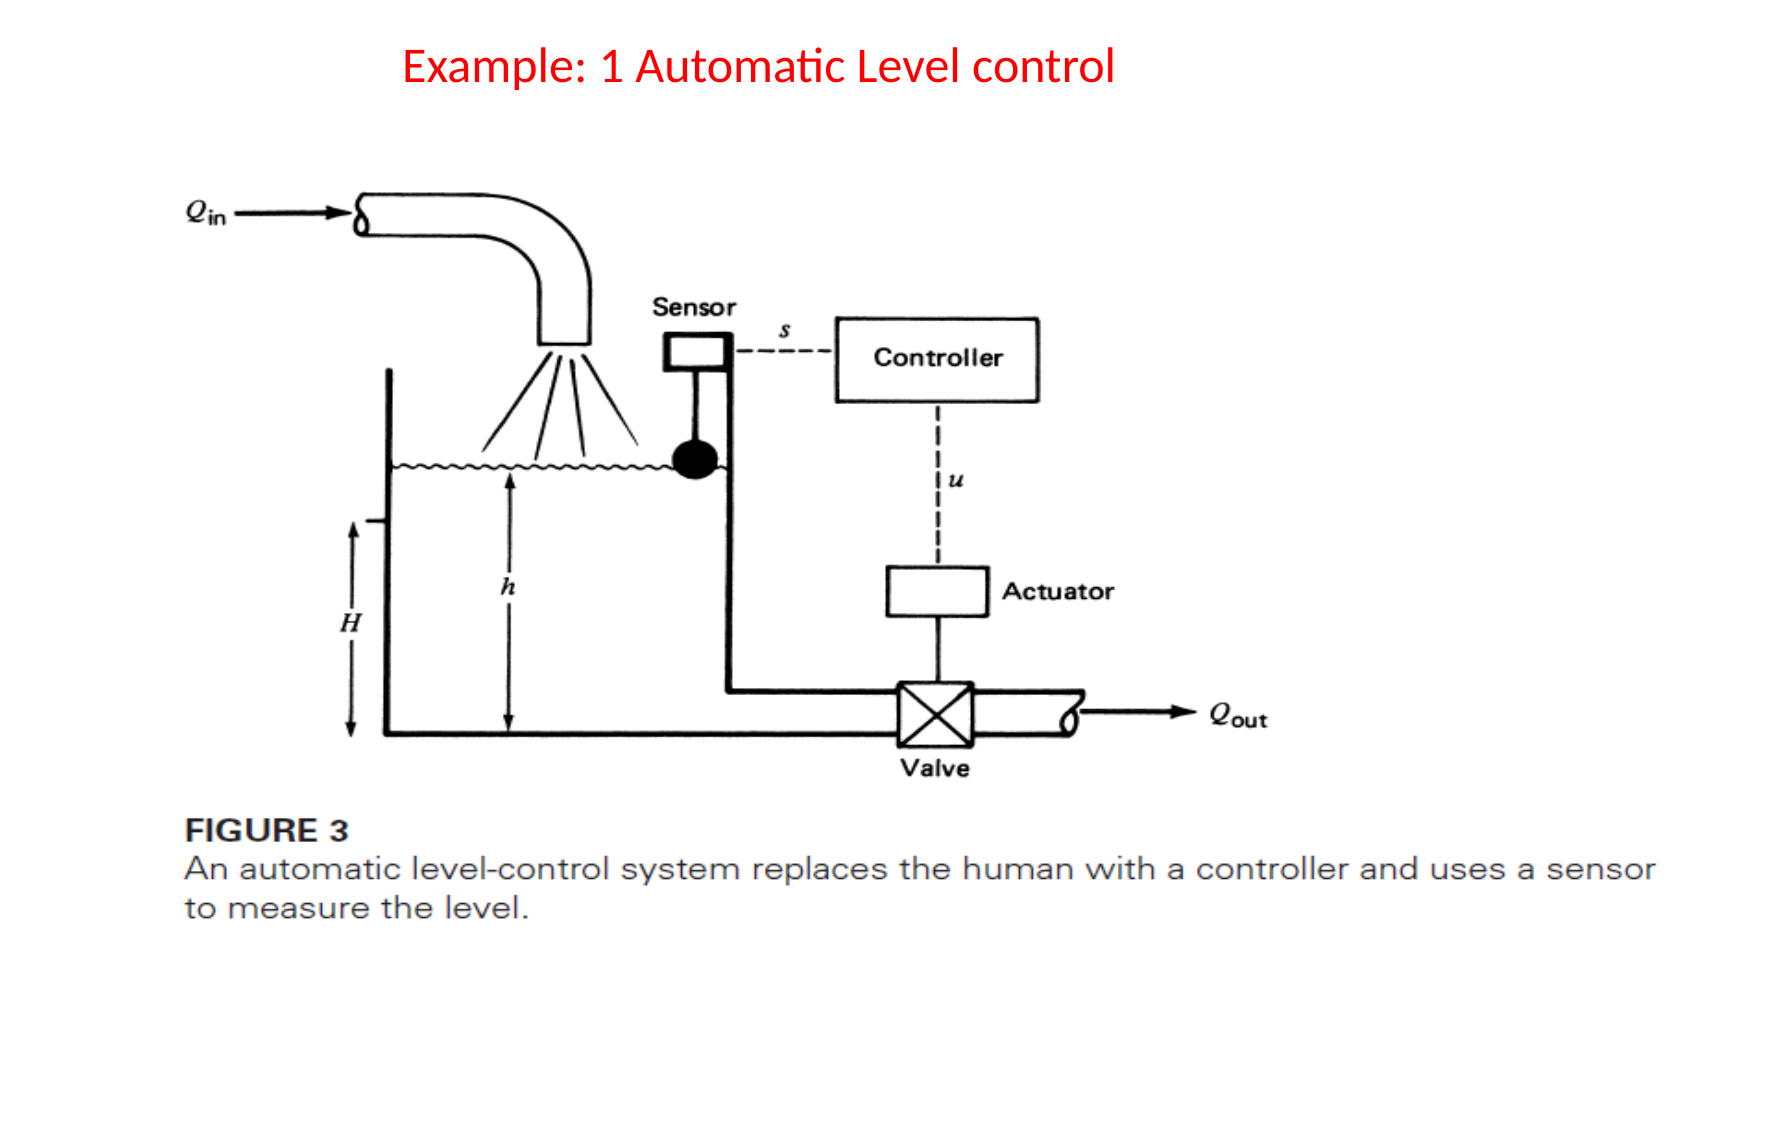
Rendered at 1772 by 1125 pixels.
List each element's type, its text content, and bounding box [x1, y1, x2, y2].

picture [43, 160, 1728, 965]
text_box Example: 1 Automatic Level control [387, 24, 1132, 100]
